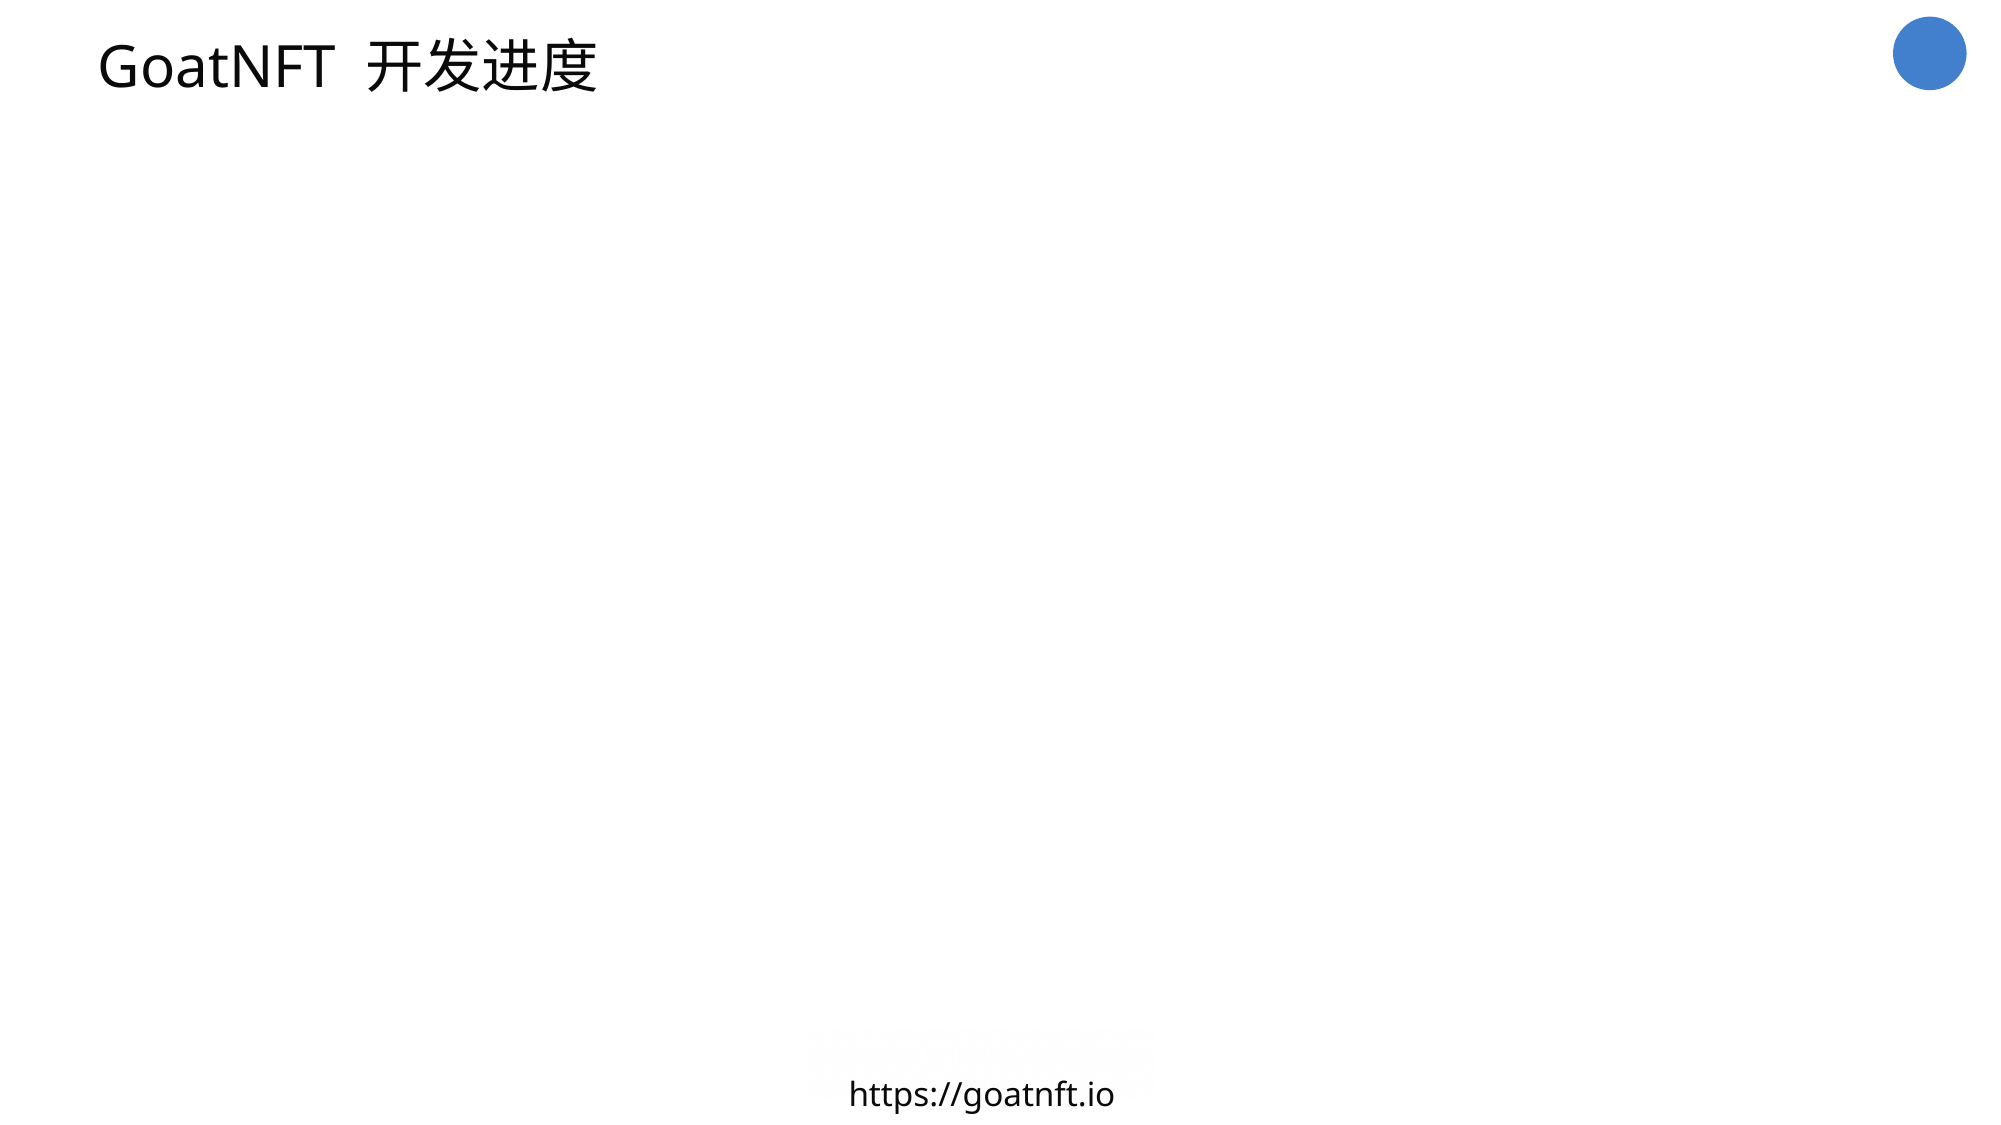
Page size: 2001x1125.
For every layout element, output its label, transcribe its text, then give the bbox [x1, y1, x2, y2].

text_box https://goatnft.io [833, 1099, 1131, 1121]
slide_number [1886, 22, 1977, 82]
text_box GoatNFT 开发进度 [82, 22, 614, 107]
picture [806, 1027, 1155, 1099]
